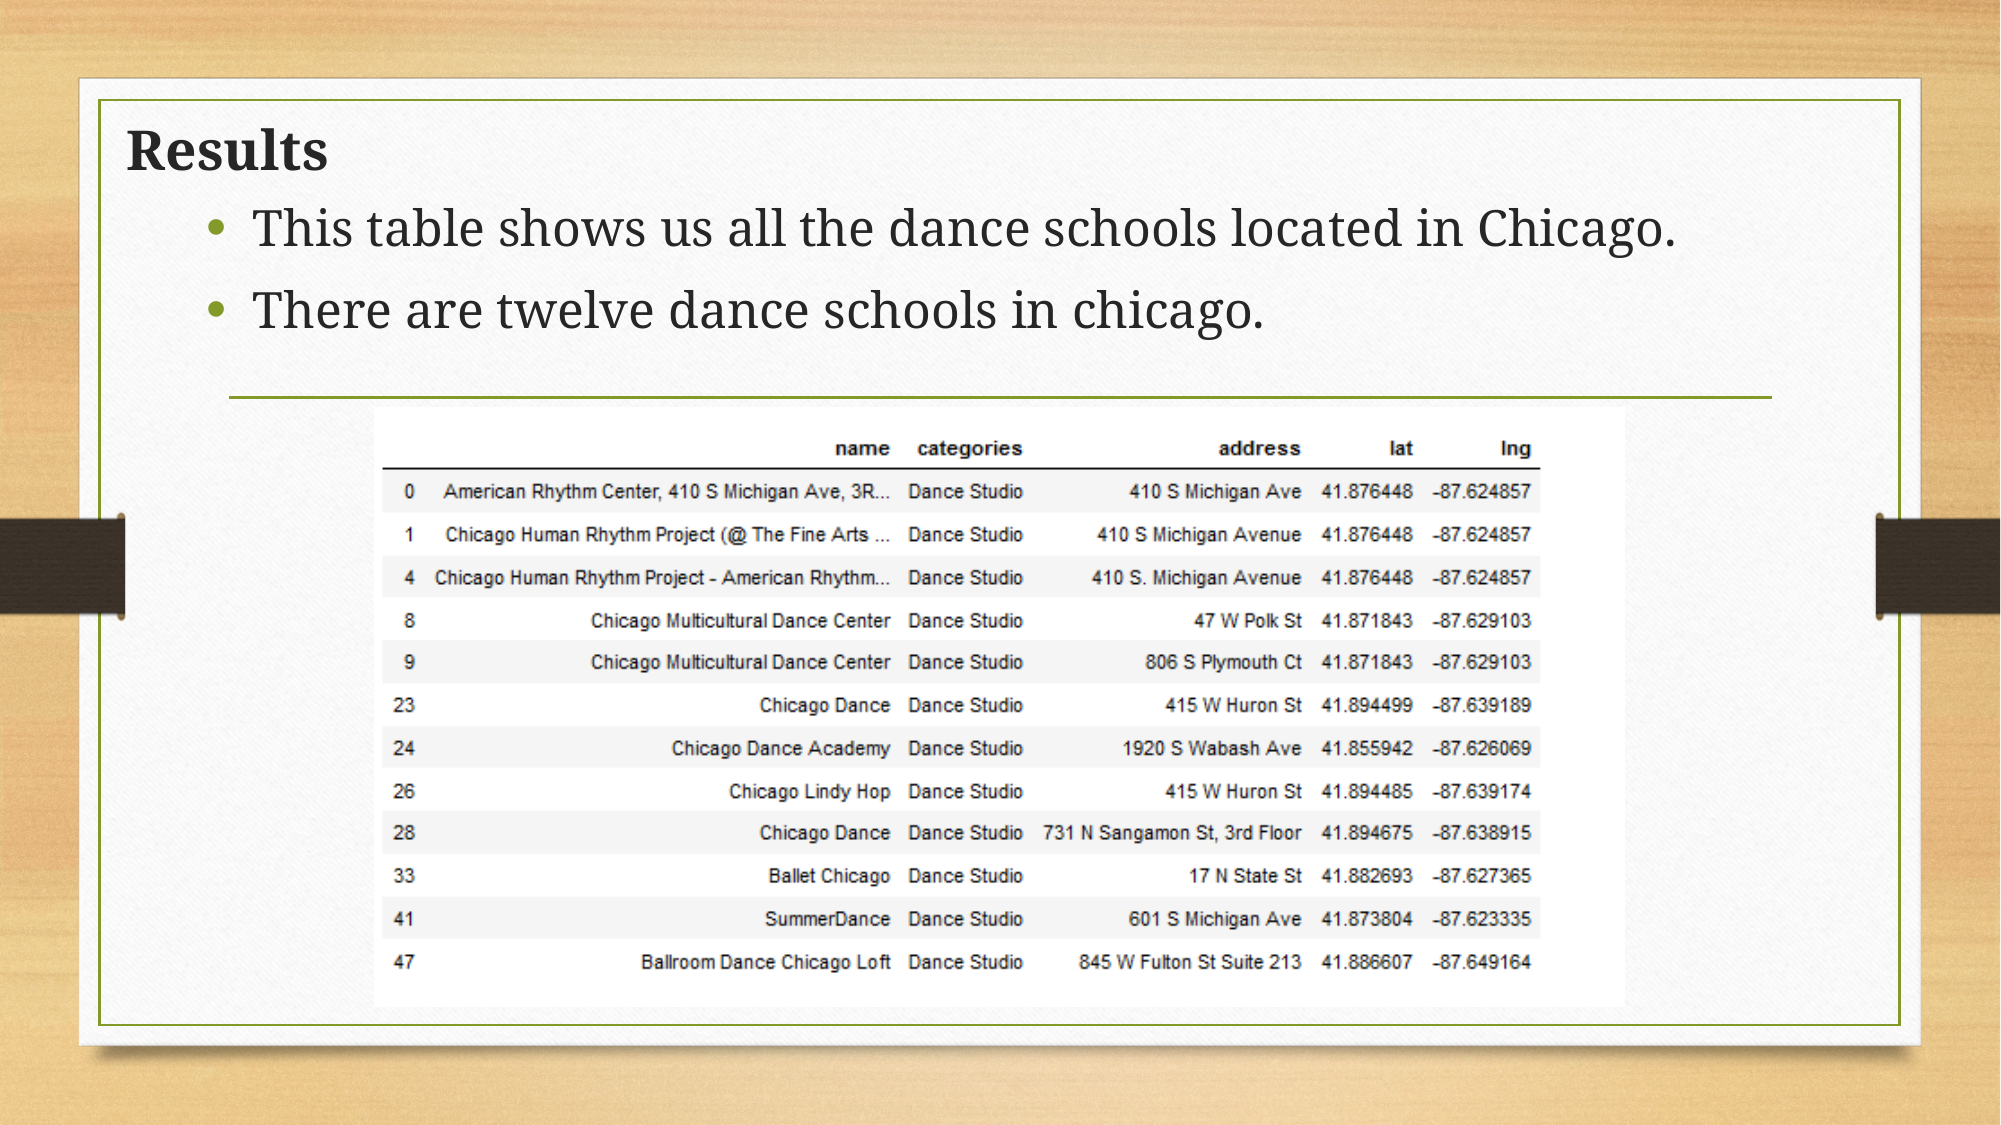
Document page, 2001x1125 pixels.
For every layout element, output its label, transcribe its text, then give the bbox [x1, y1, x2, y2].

list This table shows us all the dance schools located in Chicago. There are twelve dance schools in chicago. [191, 188, 1766, 348]
picture [0, 0, 2001, 1125]
title Results [111, 107, 1687, 189]
